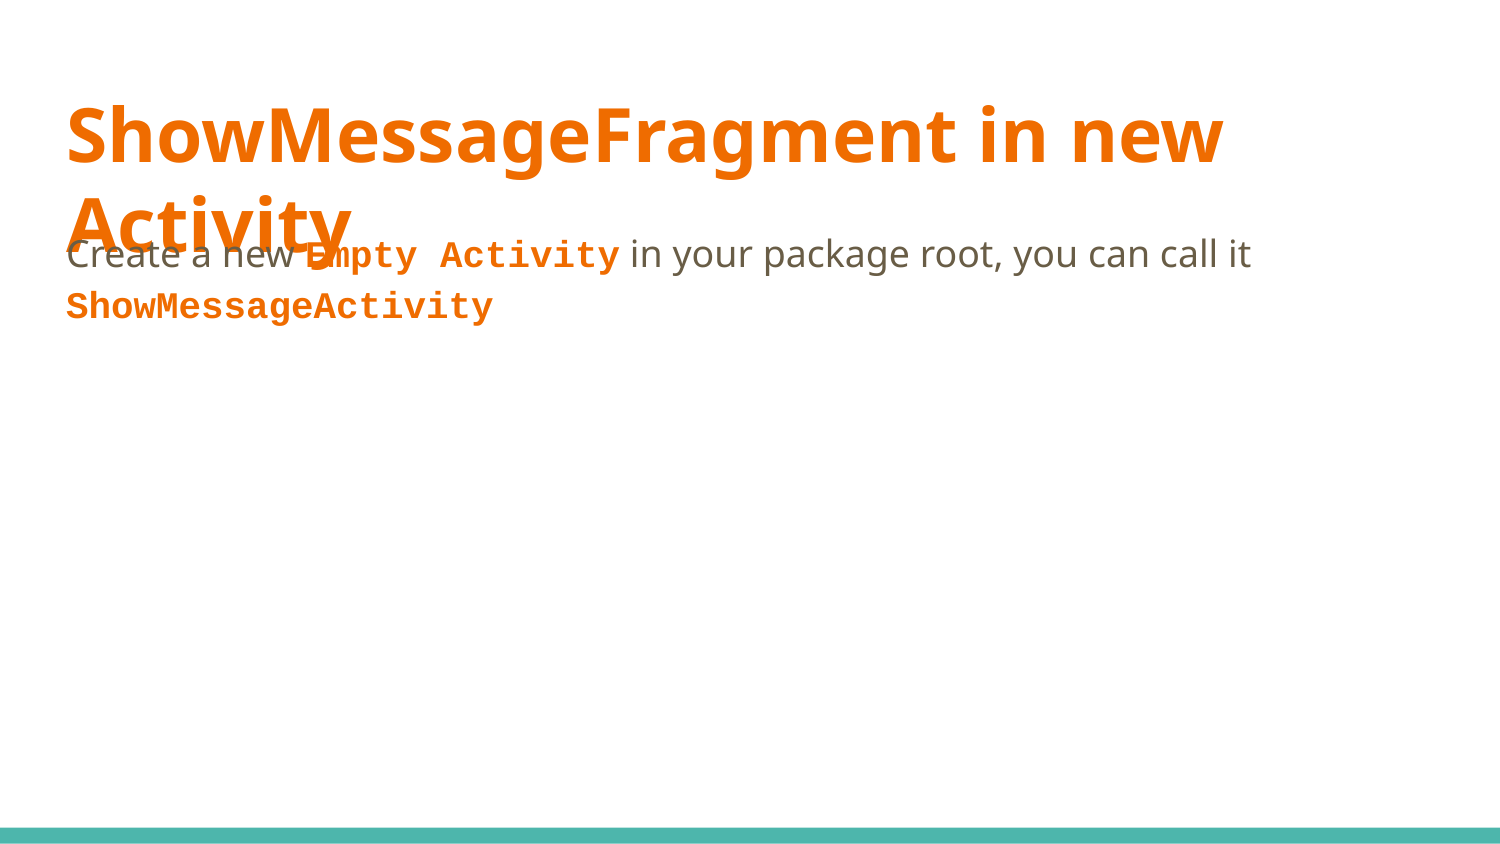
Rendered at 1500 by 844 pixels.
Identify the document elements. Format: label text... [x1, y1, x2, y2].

title ShowMessageFragment in new Activity [51, 72, 1449, 189]
list Create a new Empty Activity in your package root, you can call it ShowMessageActivity [51, 207, 1449, 750]
